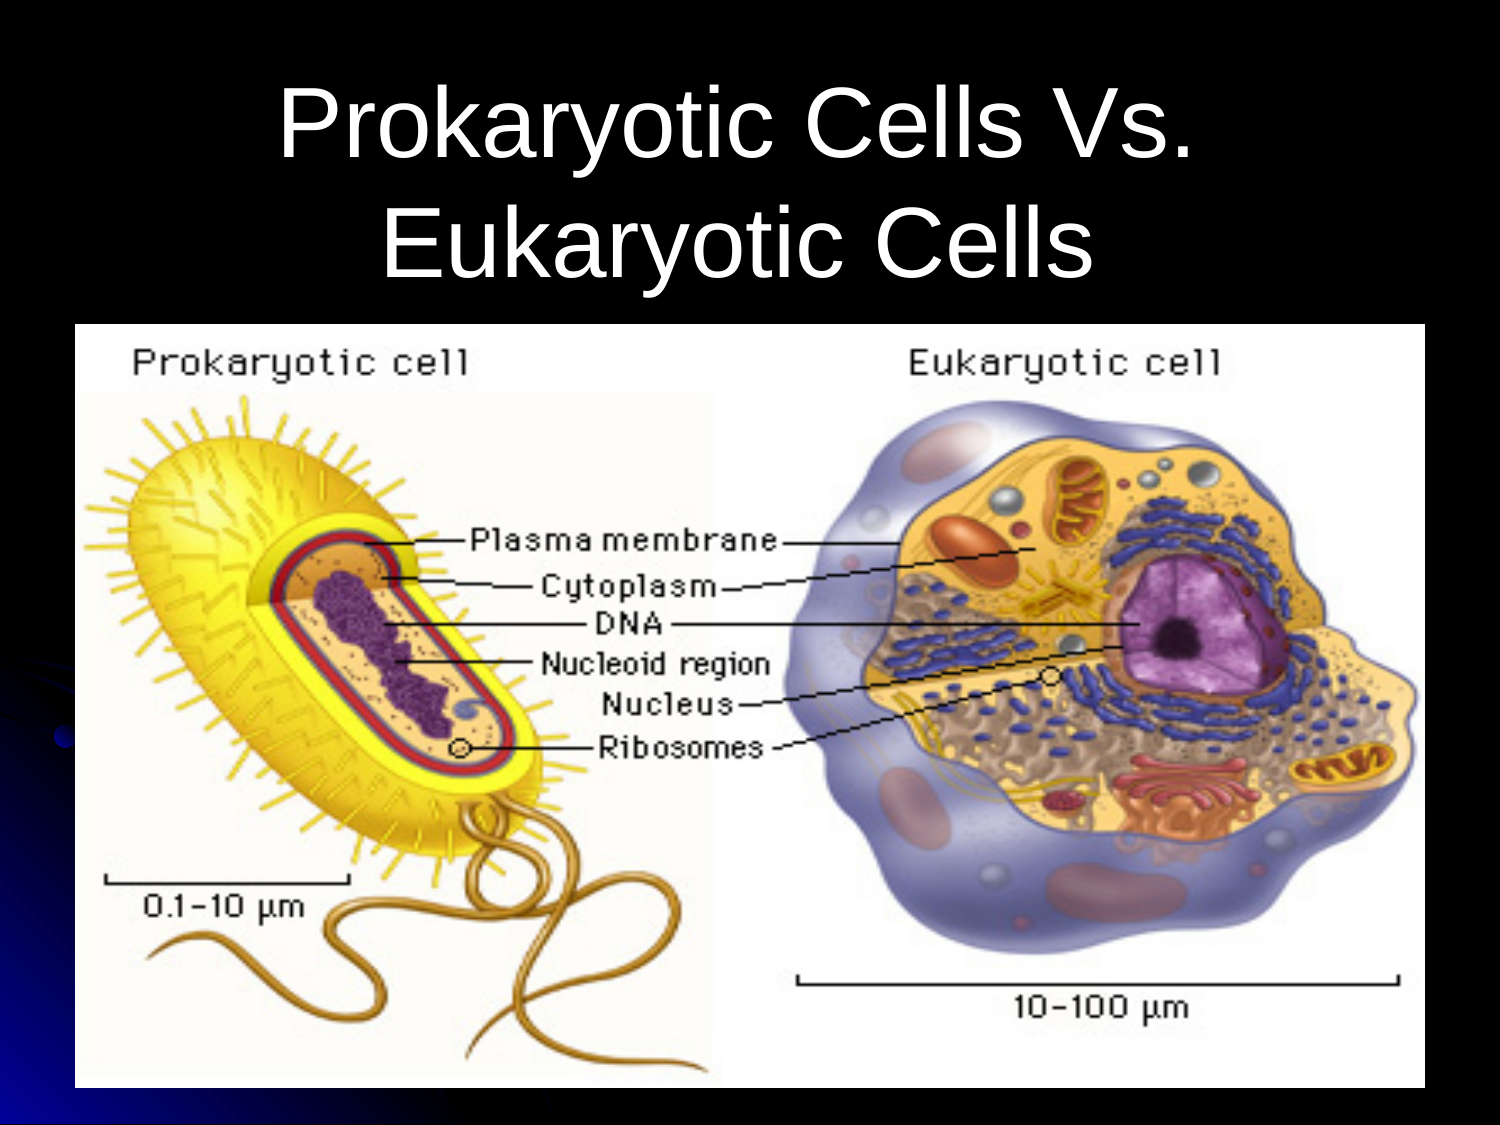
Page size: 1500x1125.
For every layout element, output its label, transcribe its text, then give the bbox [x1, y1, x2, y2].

title Prokaryotic Cells Vs. Eukaryotic Cells [99, 49, 1376, 306]
picture [74, 324, 1426, 1088]
